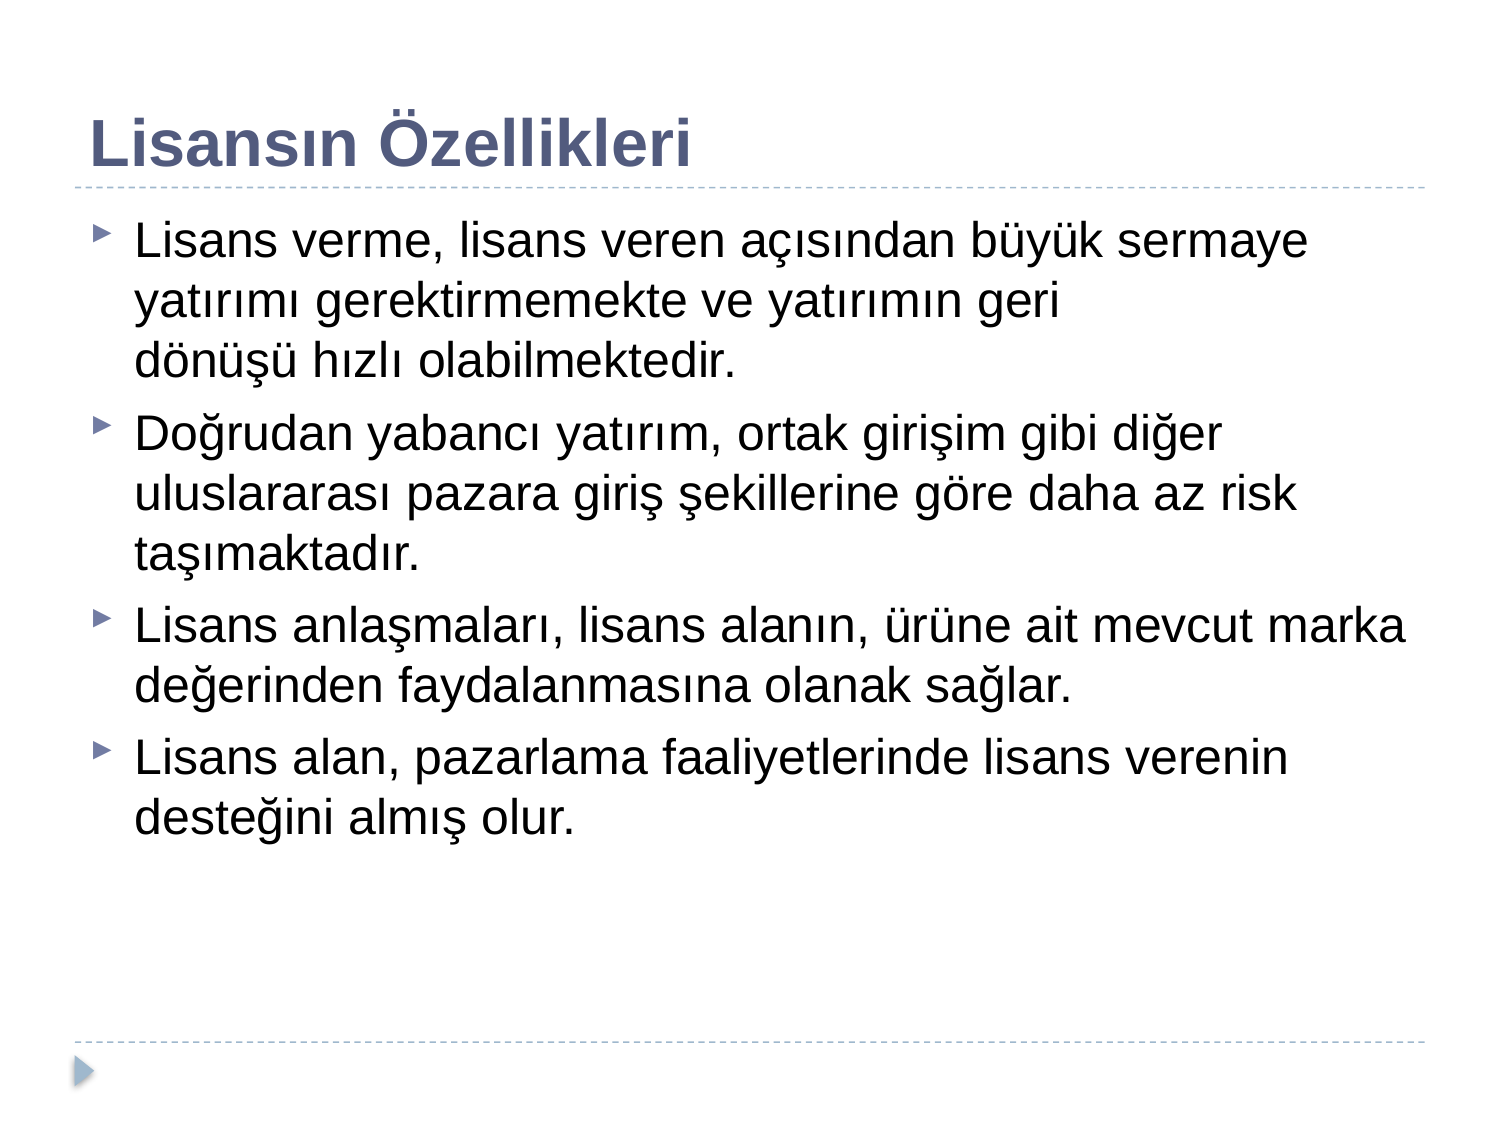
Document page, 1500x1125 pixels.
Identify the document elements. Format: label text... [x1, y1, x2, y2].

list Lisans verme, lisans veren açısından büyük sermaye yatırımı gerektirmemekte ve yatırımın geri dönüşü hızlı olabilmektedir. Doğrudan yabancı yatırım, ortak girişim gibi diğer uluslararası pazara giriş şekillerine göre daha az risk taşımaktadır. Lisans anlaşmaları, lisans alanın, ürüne ait mevcut marka değerinden faydalanmasına olanak sağlar. Lisans alan, pazarlama faaliyetlerinde lisans verenin desteğini almış olur. [75, 200, 1425, 1010]
title Lisansın Özellikleri [75, 24, 1425, 188]
